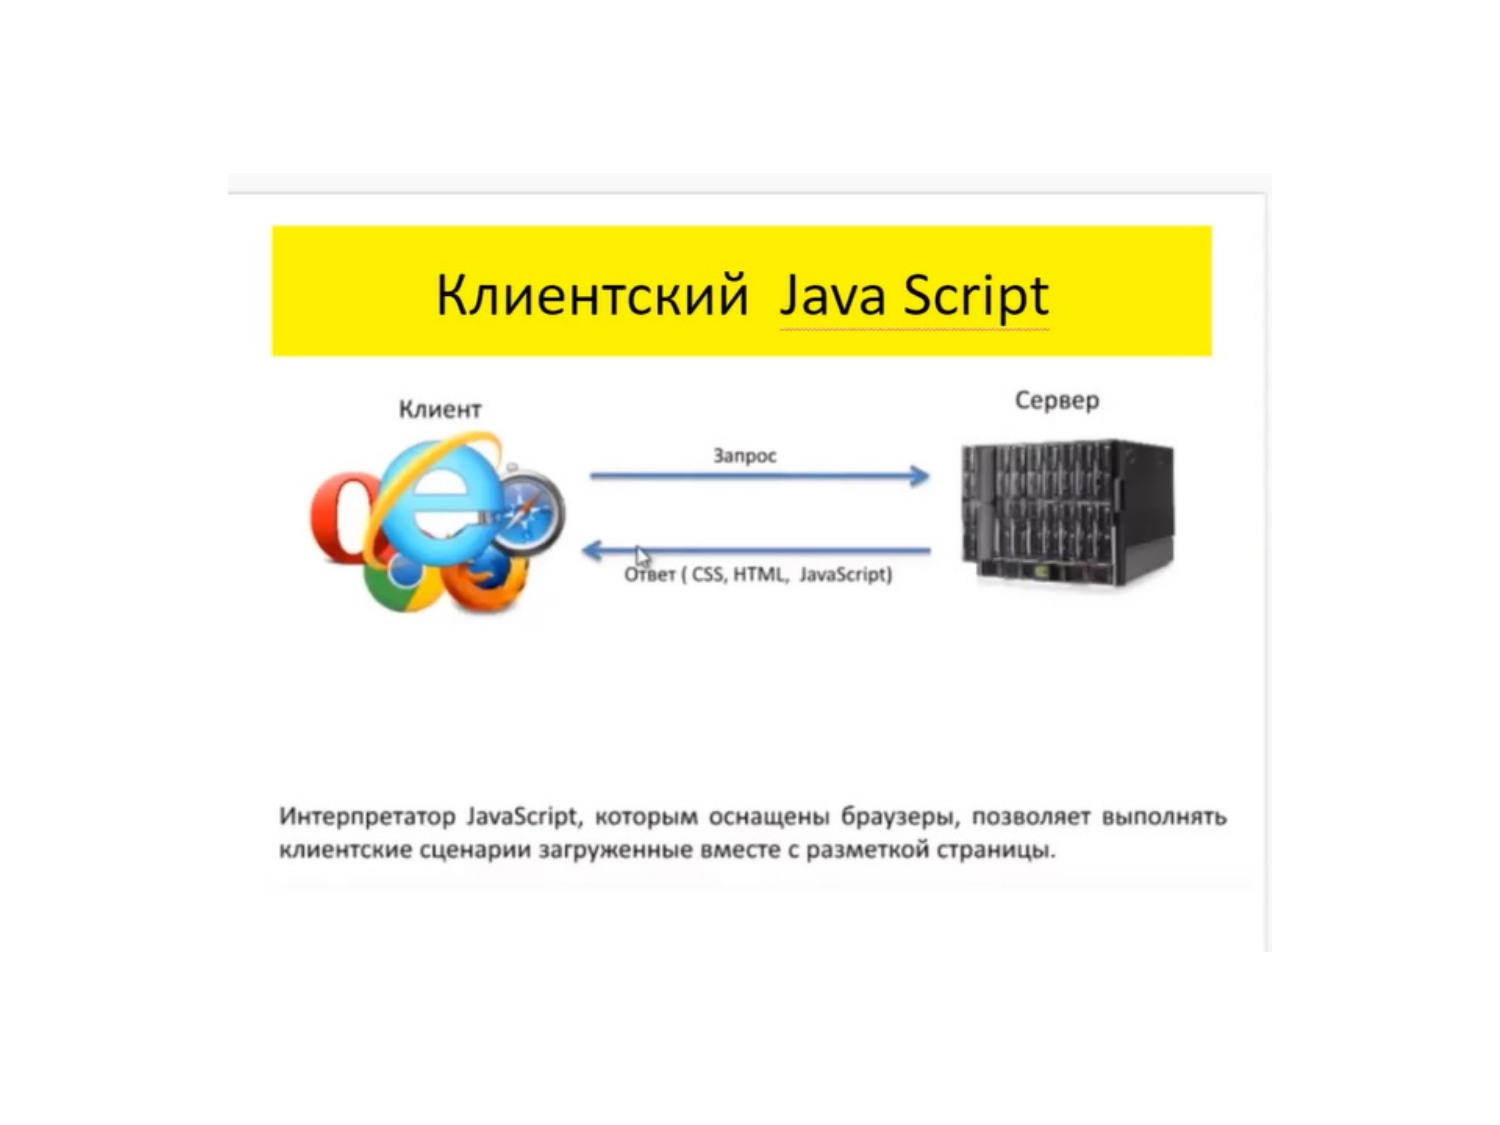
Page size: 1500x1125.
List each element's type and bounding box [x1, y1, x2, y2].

picture [227, 173, 1273, 952]
